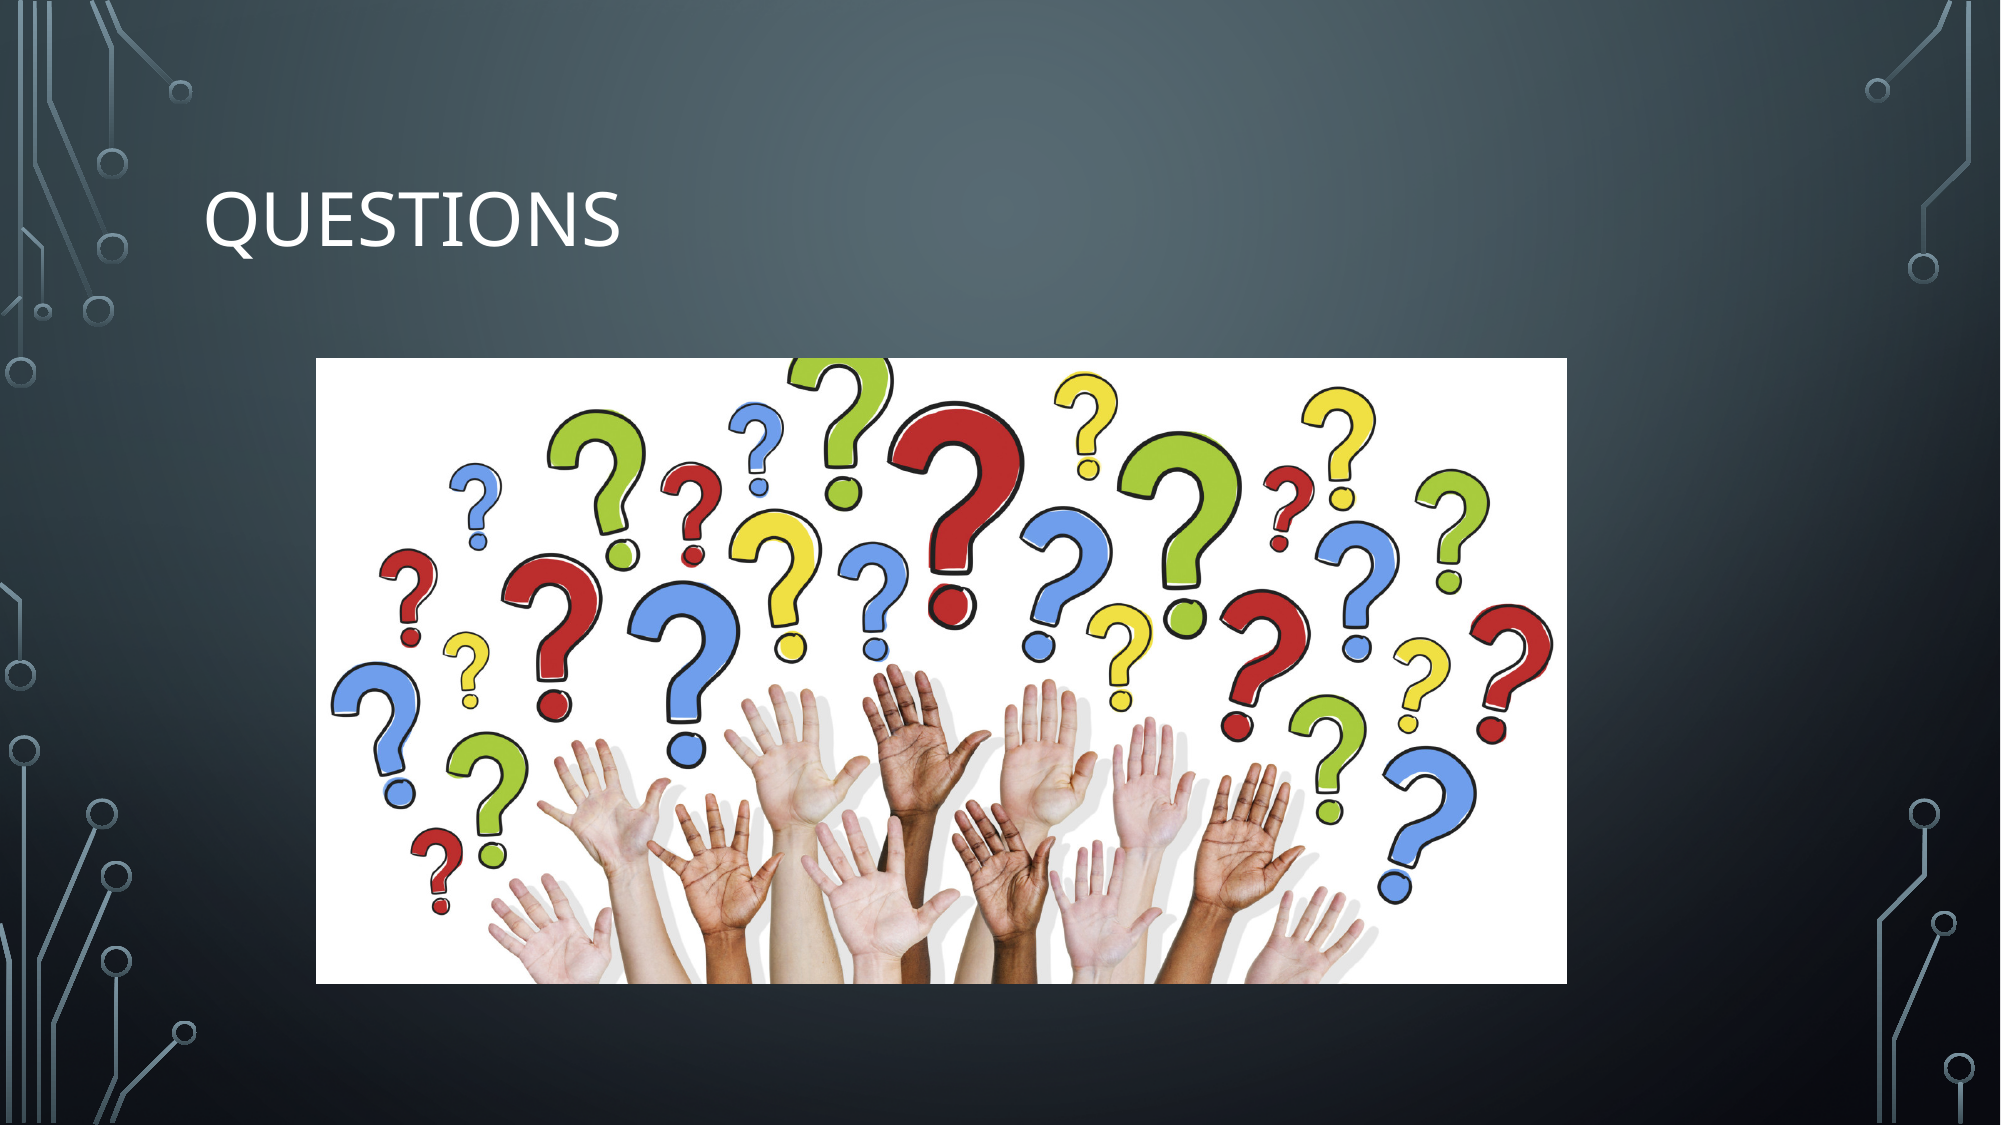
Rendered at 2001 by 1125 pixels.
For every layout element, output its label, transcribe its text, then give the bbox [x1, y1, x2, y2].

picture [316, 358, 1568, 984]
title questions [187, 101, 1813, 344]
